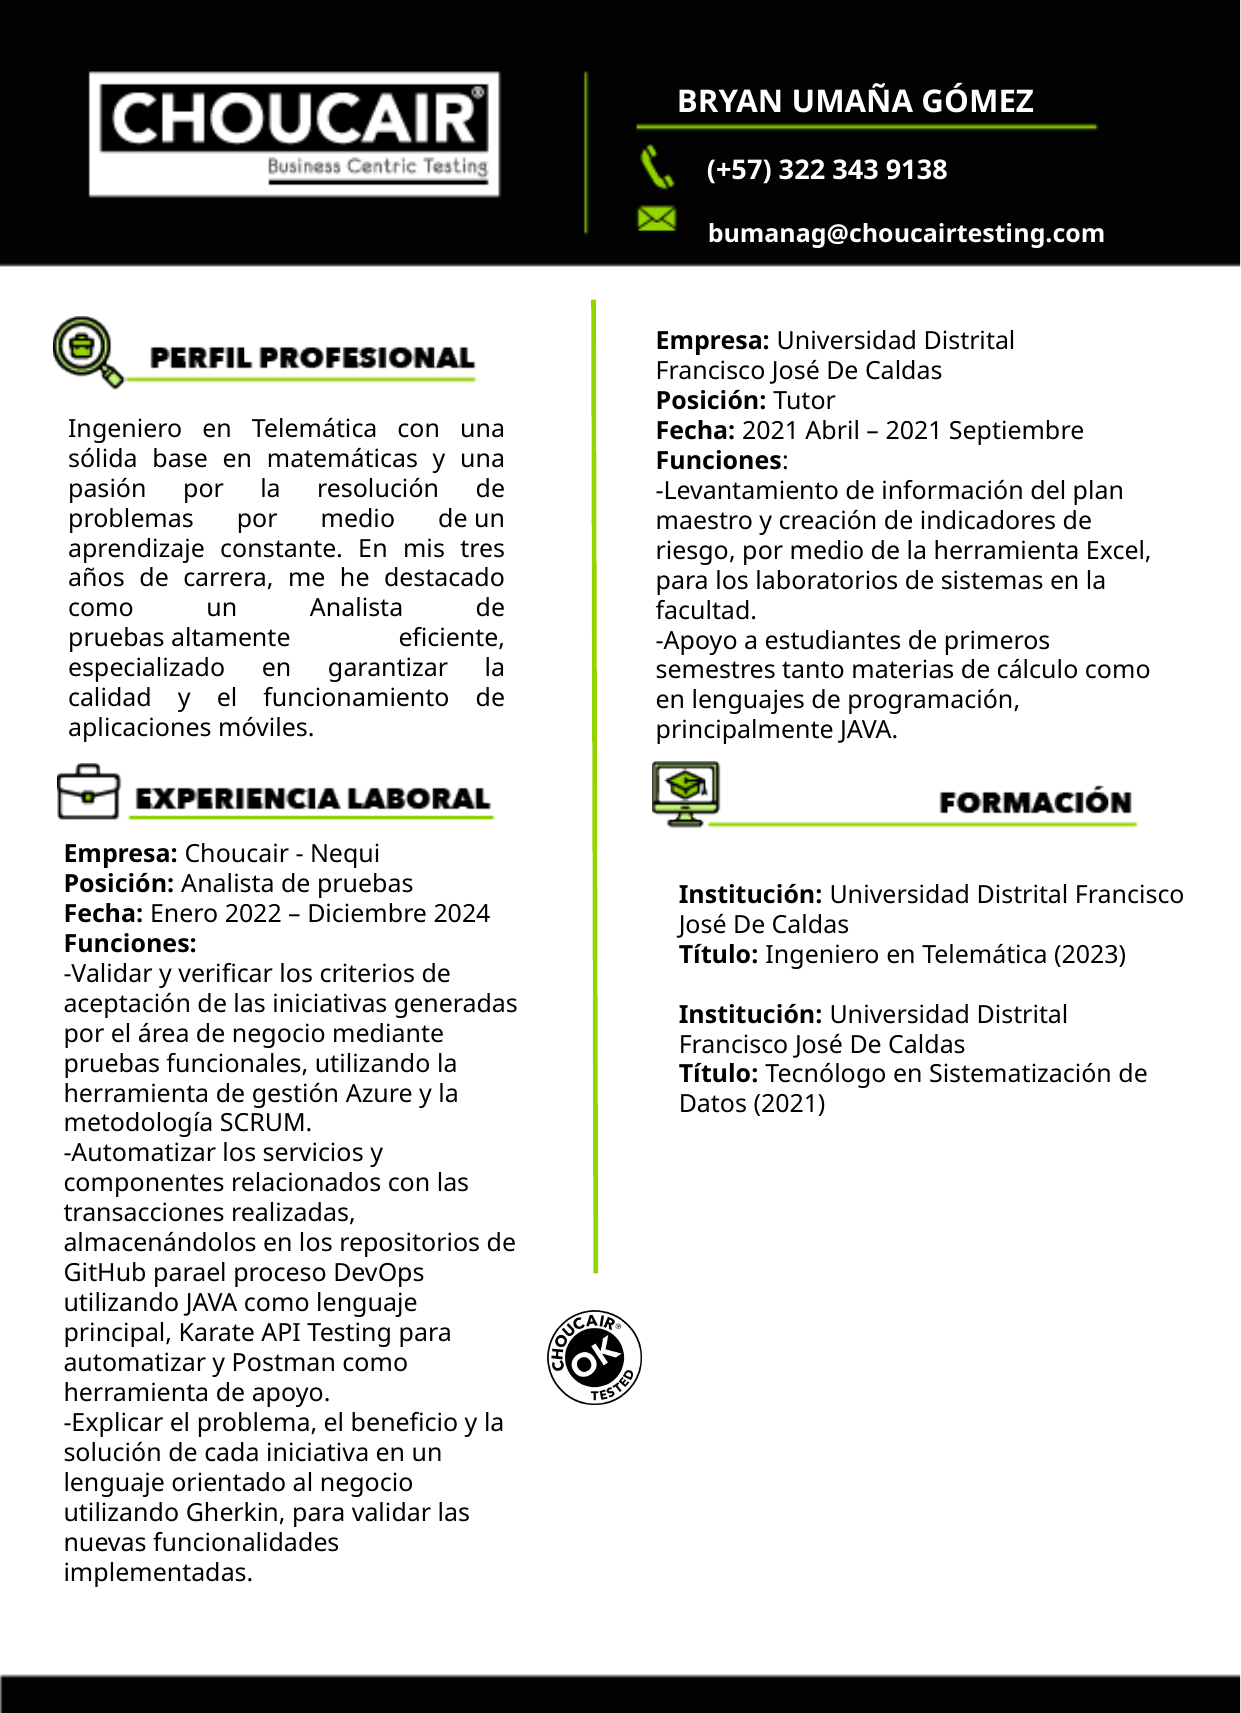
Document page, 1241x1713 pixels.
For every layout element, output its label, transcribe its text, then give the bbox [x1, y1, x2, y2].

text_box bumanag@choucairtesting.com [692, 213, 1158, 268]
text_box Empresa: Universidad Distrital Francisco José De Caldas Posición: Tutor Fecha: 2021 Abril – 2021 Septiembre Funciones: -Levantamiento de información del plan maestro y creación de indicadores de riesgo, por medio de la herramienta Excel, para los laboratorios de sistemas en la facultad. -Apoyo a estudiantes de primeros semestres tanto materias de cálculo como en lenguajes de programación, principalmente JAVA. [640, 317, 1169, 752]
text_box Ingeniero en Telemática con una sólida base en matemáticas y una pasión por la resolución de problemas por medio de un aprendizaje constante. En mis tres años de carrera, me he destacado como un Analista de pruebas altamente eficiente, especializado en garantizar la calidad y el funcionamiento de aplicaciones móviles. [53, 404, 521, 750]
text_box Institución: Universidad Distrital Francisco José De Caldas Título: Ingeniero en Telemática (2023) Institución: Universidad Distrital Francisco José De Caldas Título: Tecnólogo en Sistematización de Datos (2021) [663, 870, 1215, 1156]
text_box BRYAN UMAÑA GÓMEZ [661, 73, 1074, 127]
picture [0, 0, 1241, 1713]
text_box Empresa: Choucair - Nequi Posición: Analista de pruebas Fecha: Enero 2022 – Diciembre 2024 Funciones: -Validar y verificar los criterios de aceptación de las iniciativas generadas por el área de negocio mediante pruebas funcionales, utilizando la herramienta de gestión Azure y la metodología SCRUM. -Automatizar los servicios y componentes relacionados con las transacciones realizadas, almacenándolos en los repositorios de GitHub parael proceso DevOps utilizando JAVA como lenguaje principal, Karate API Testing para automatizar y Postman como herramienta de apoyo. -Explicar el problema, el beneficio y la solución de cada iniciativa en un lenguaje orientado al negocio utilizando Gherkin, para validar las nuevas funcionalidades implementadas. [48, 830, 548, 1594]
text_box (+57) 322 343 9138 [691, 144, 1104, 193]
